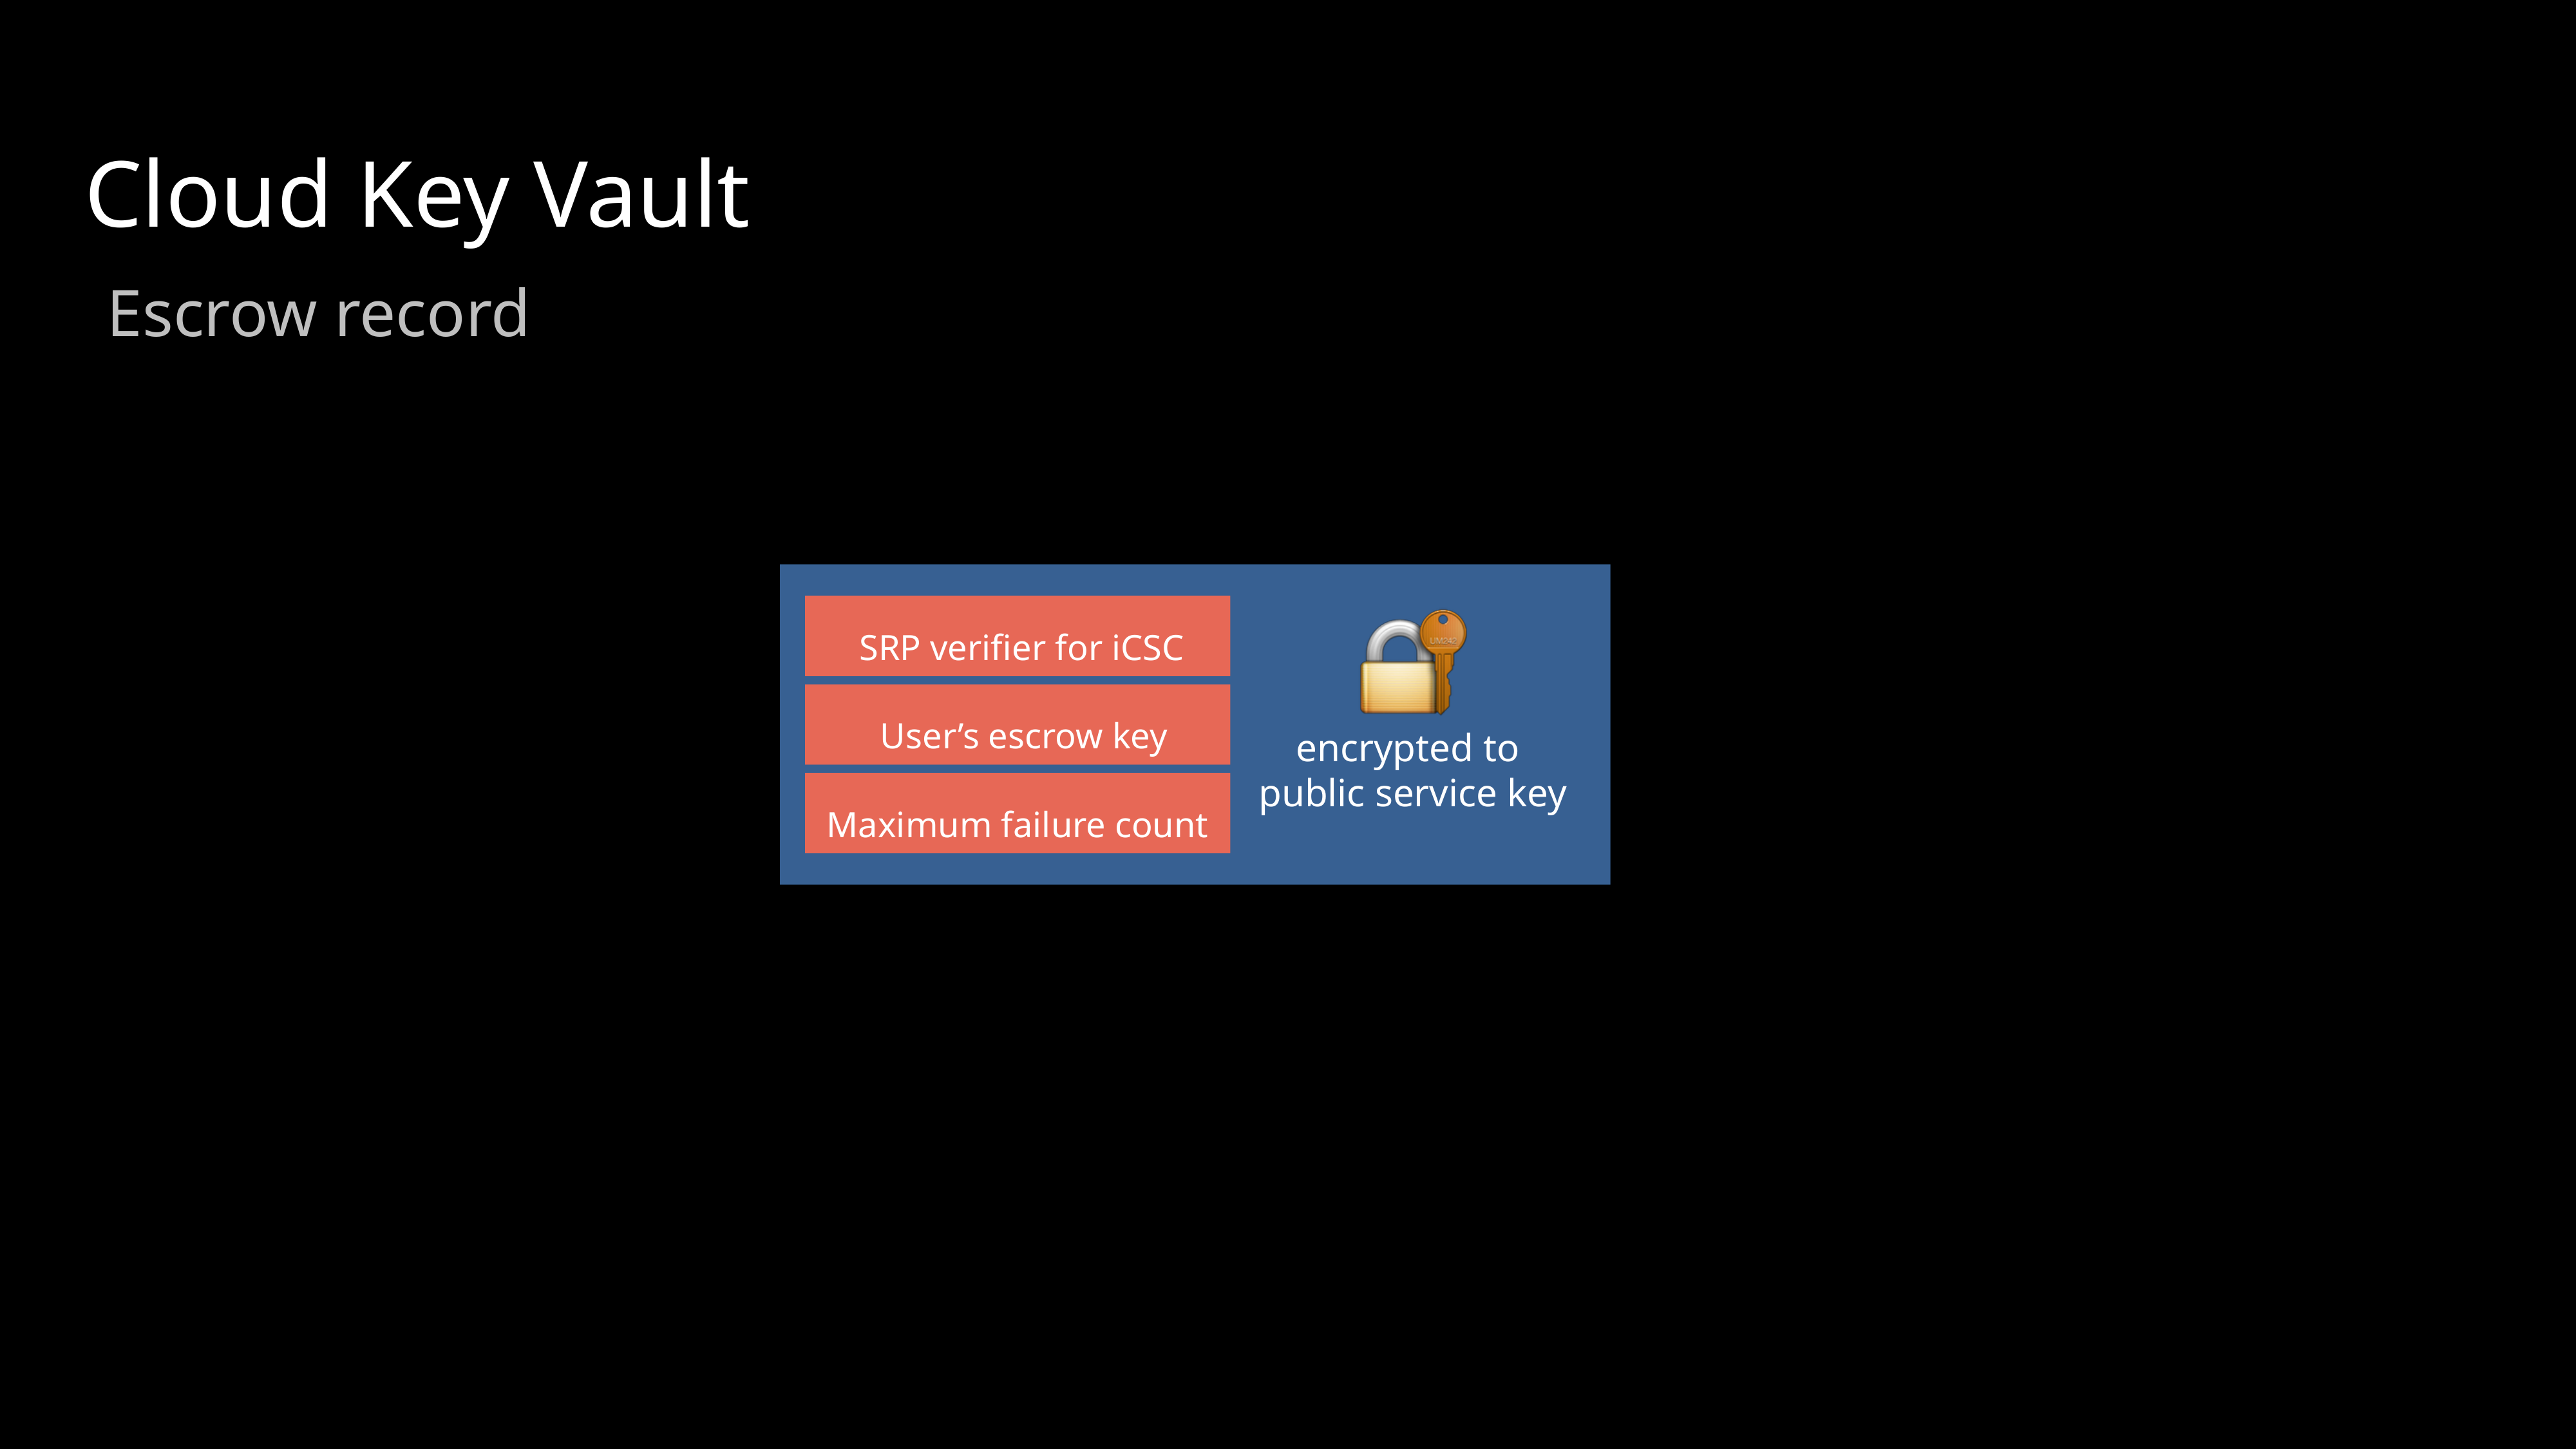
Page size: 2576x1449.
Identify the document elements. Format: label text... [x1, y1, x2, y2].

text_box Maximum failure count [819, 774, 1217, 852]
text_box User’s escrow key [873, 685, 1176, 764]
text_box [780, 564, 1611, 885]
text_box Cloud Key Vault [77, 128, 759, 253]
text_box SRP verifier for iCSC [851, 597, 1192, 675]
text_box [805, 595, 1231, 676]
text_box Escrow record [99, 264, 539, 357]
text_box [805, 773, 1231, 853]
picture [1356, 605, 1470, 719]
text_box encrypted to public service key [1251, 716, 1575, 822]
text_box [805, 684, 1231, 765]
